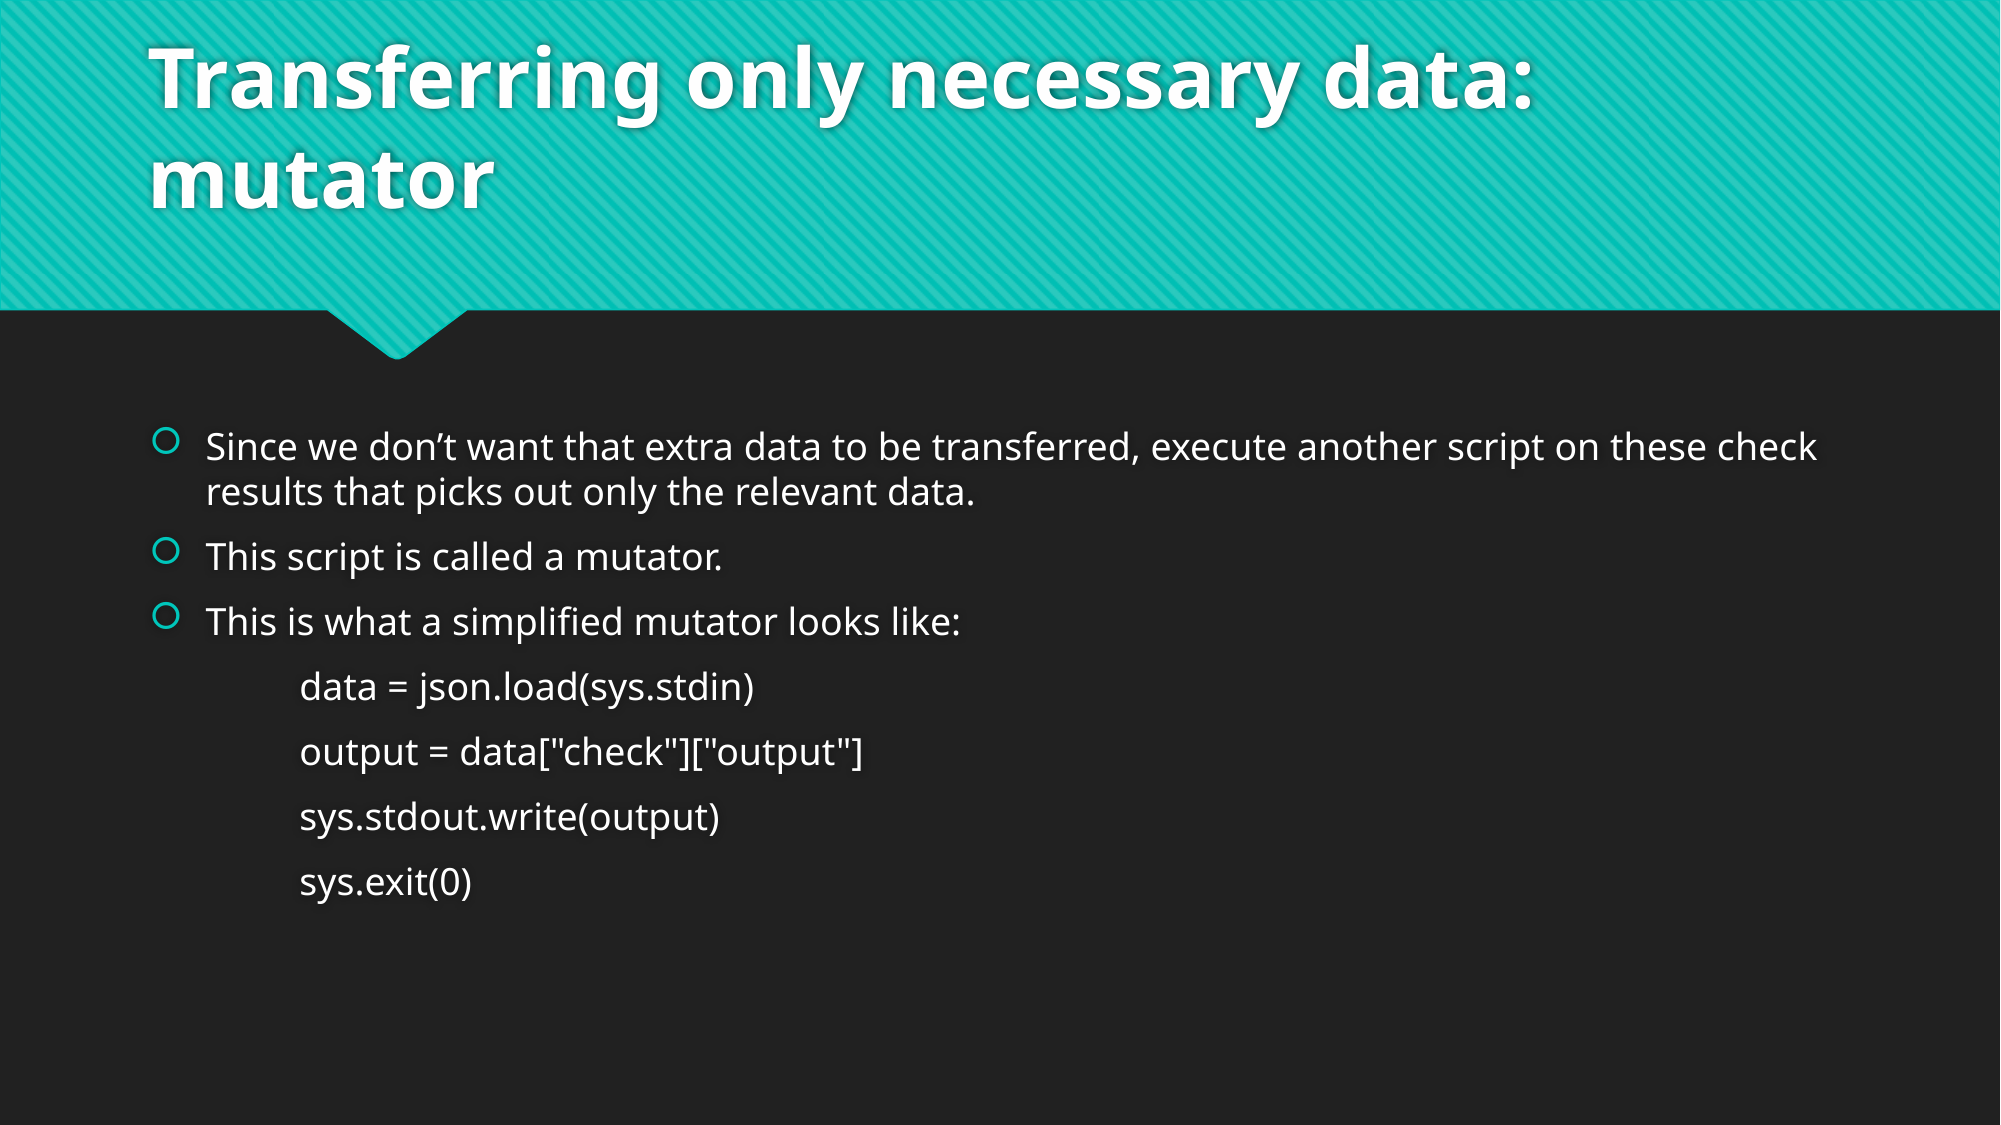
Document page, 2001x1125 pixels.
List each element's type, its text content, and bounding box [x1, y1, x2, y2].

title Transferring only necessary data: mutator [132, 73, 1868, 233]
list Since we don’t want that extra data to be transferred, execute another script on these check results that picks out only the relevant data. This script is called a mutator. This is what a simplified mutator looks like: data = json.load(sys.stdin) output = data["check"]["output"] sys.stdout.write(output) sys.exit(0) [134, 364, 1866, 962]
